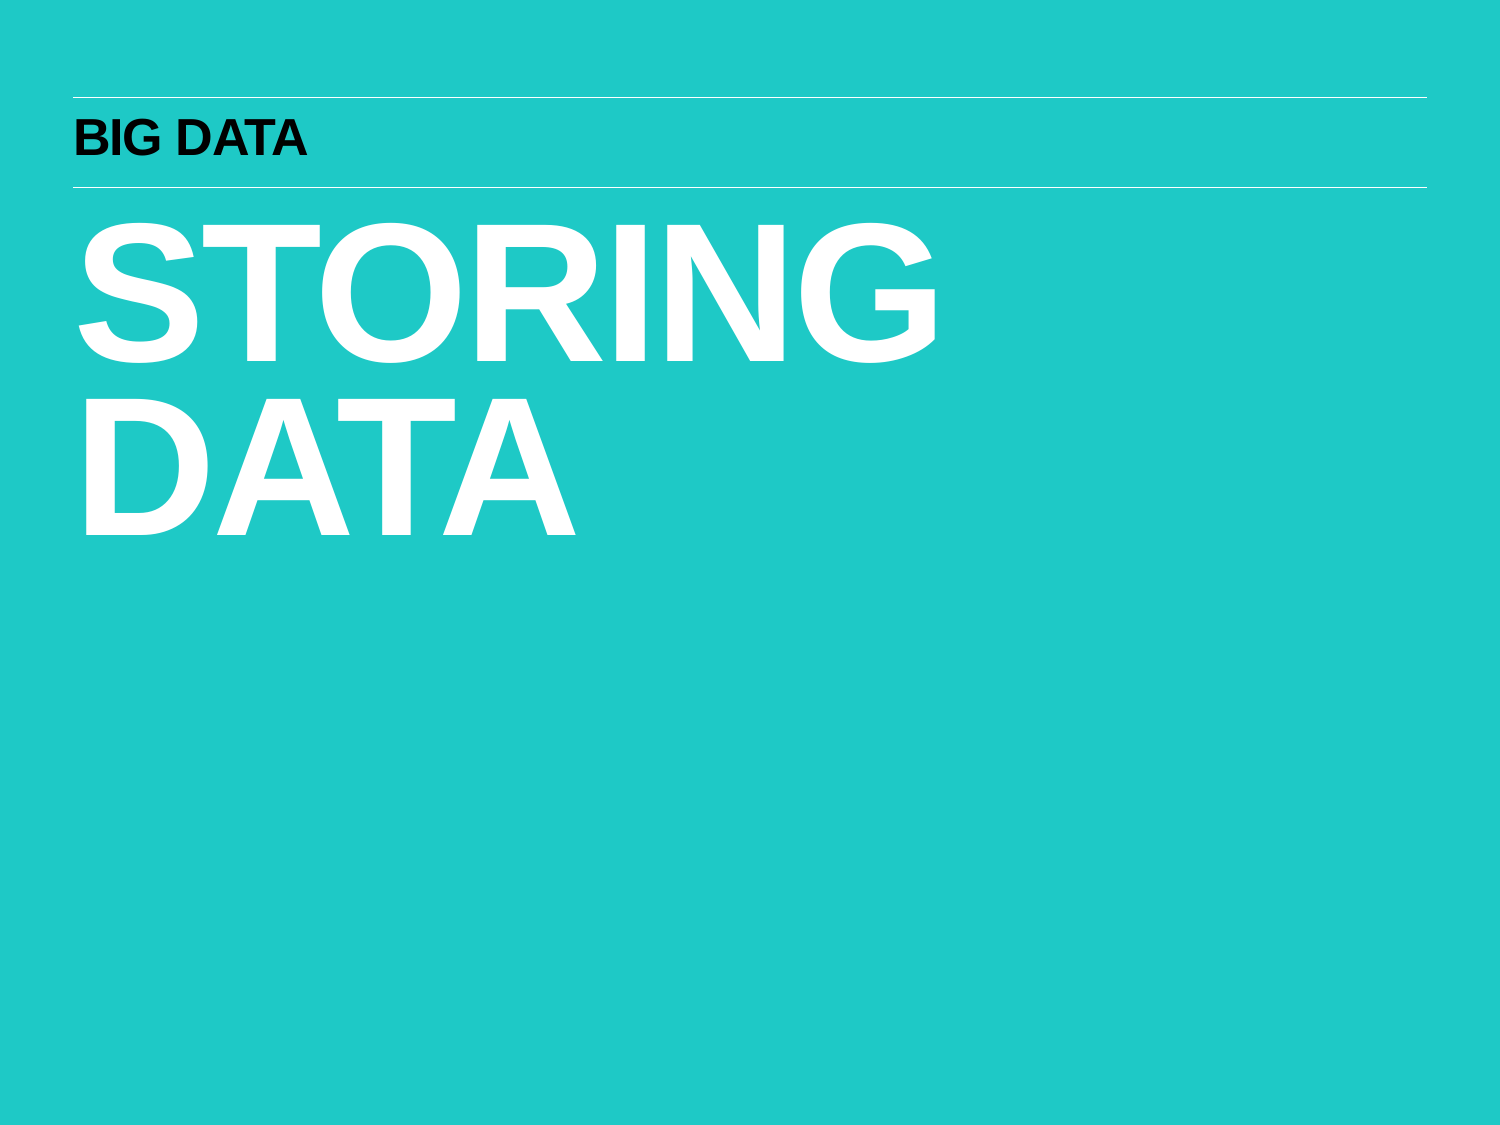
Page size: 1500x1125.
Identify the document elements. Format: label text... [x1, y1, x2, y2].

list Big data [72, 112, 1246, 181]
list Storing data [72, 226, 1428, 590]
